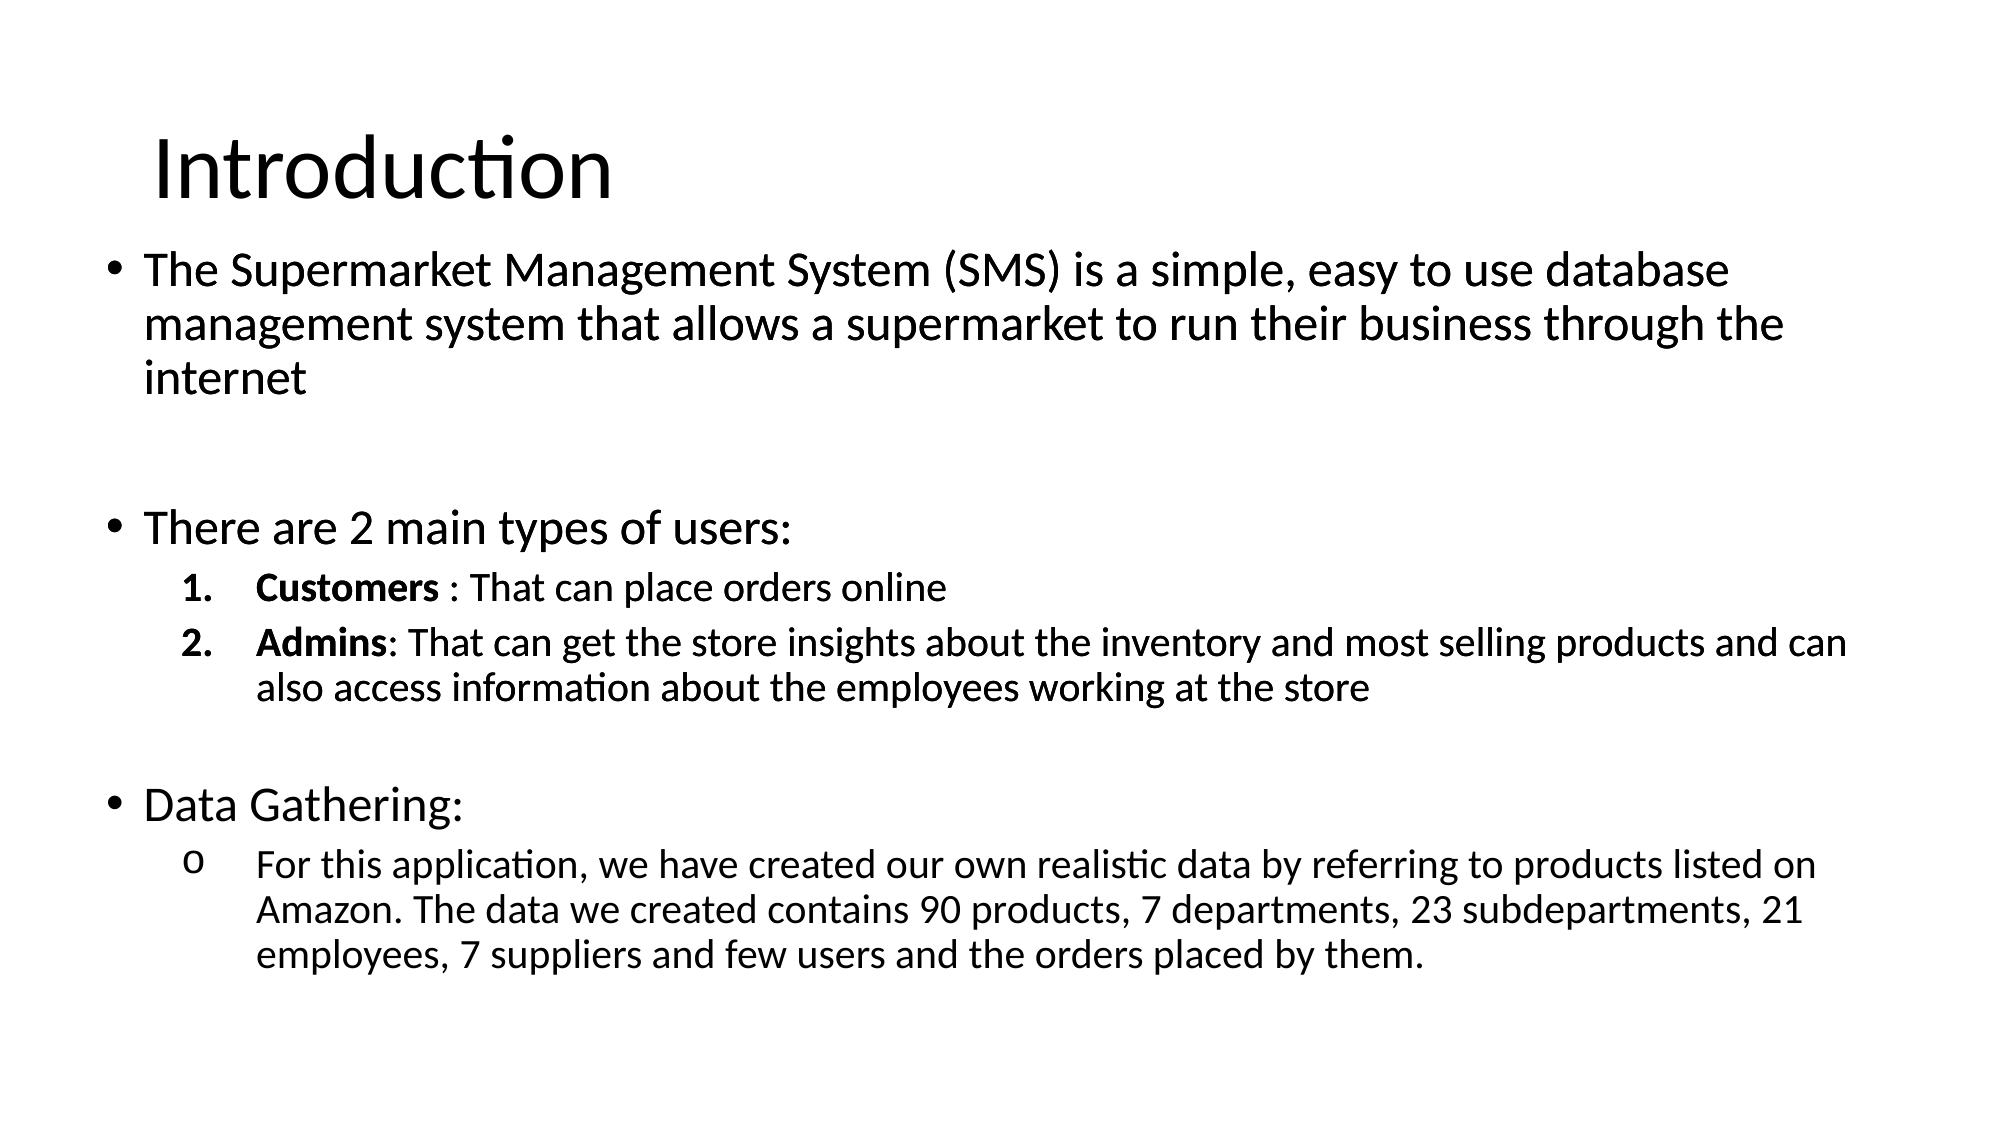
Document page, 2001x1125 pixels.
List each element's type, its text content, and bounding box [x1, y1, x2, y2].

text_box Data Gathering: For this application, we have created our own realistic data by referring to products listed on Amazon. The data we created contains 90 products, 7 departments, 23 subdepartments, 21 employees, 7 suppliers and few users and the orders placed by them. [91, 770, 1930, 1036]
text_box The Supermarket Management System (SMS) is a simple, easy to use database management system that allows a supermarket to run their business through the internet There are 2 main types of users: Customers : That can place orders online Admins: That can get the store insights about the inventory and most selling products and can also access information about the employees working at the store [91, 235, 1930, 727]
text_box Introduction [137, 59, 1863, 235]
